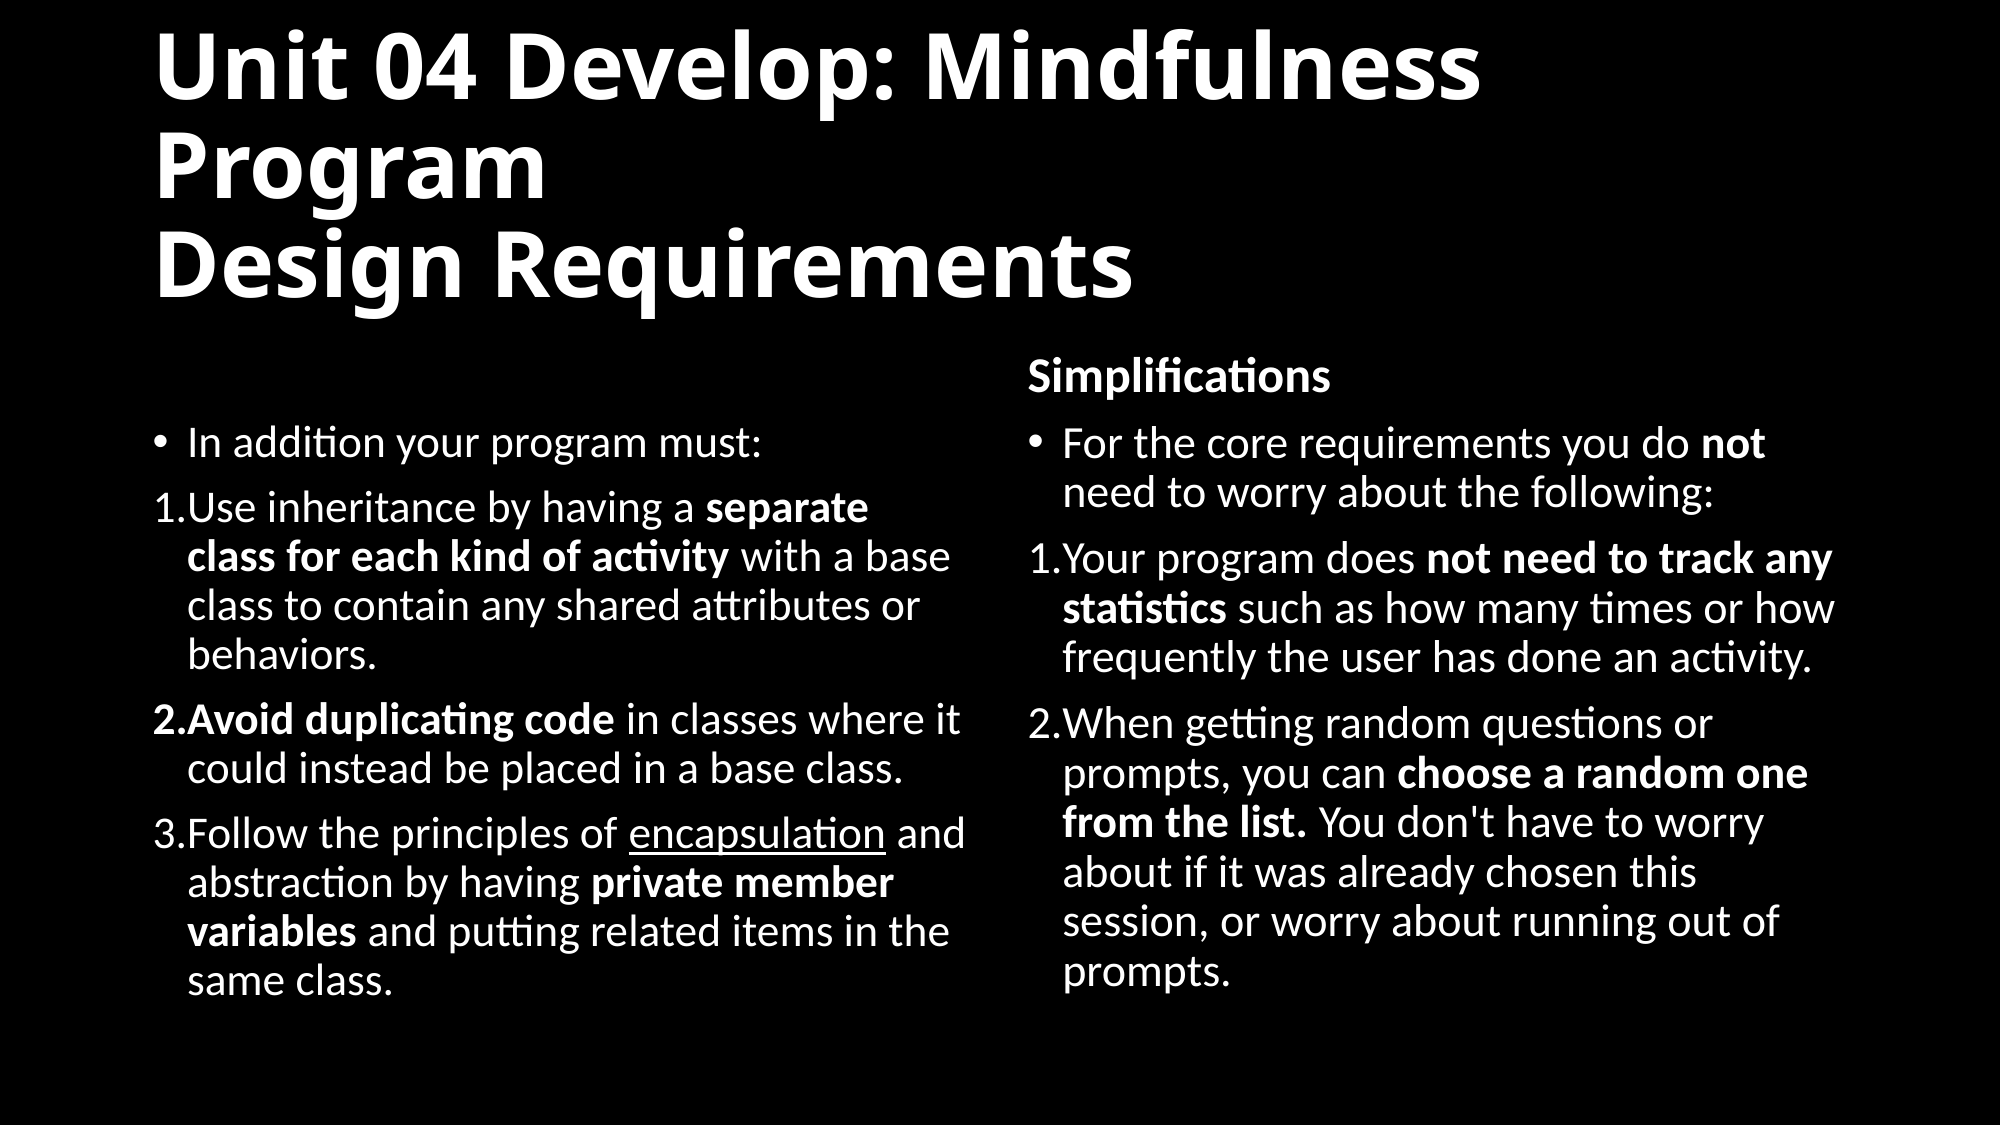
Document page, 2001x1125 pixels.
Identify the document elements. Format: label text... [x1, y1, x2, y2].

list In addition your program must: Use inheritance by having a separate class for each kind of activity with a base class to contain any shared attributes or behaviors. Avoid duplicating code in classes where it could instead be placed in a base class. Follow the principles of encapsulation and abstraction by having private member variables and putting related items in the same class. [137, 410, 984, 1016]
list For the core requirements you do not need to worry about the following: Your program does not need to track any statistics such as how many times or how frequently the user has done an activity. When getting random questions or prompts, you can choose a random one from the list. You don't have to worry about if it was already chosen this session, or worry about running out of prompts. [1012, 410, 1863, 1016]
list Simplifications [1012, 275, 1863, 410]
title Unit 04 Develop: Mindfulness Program Design Requirements [137, 59, 1863, 278]
